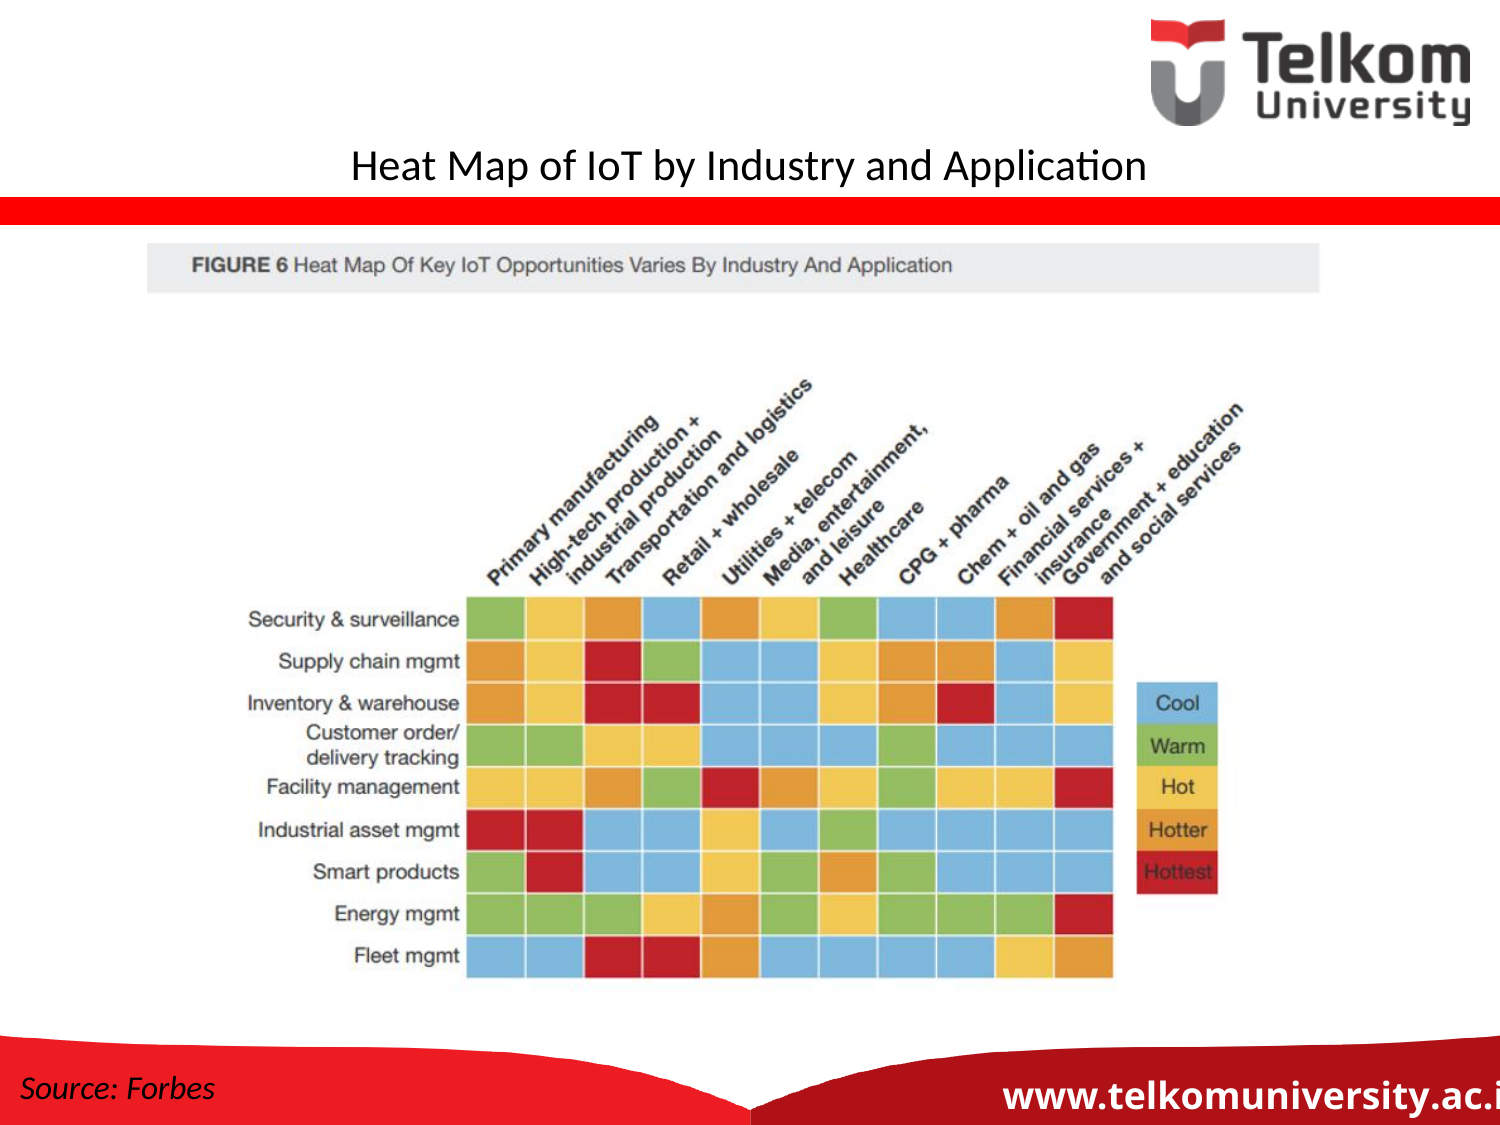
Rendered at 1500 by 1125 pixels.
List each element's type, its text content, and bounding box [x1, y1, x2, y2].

picture [0, 1031, 1500, 1125]
text_box Source: Forbes [5, 1058, 231, 1114]
picture [1151, 19, 1470, 126]
title Heat Map of IoT by Industry and Application [0, 128, 1500, 198]
picture [147, 243, 1359, 1024]
